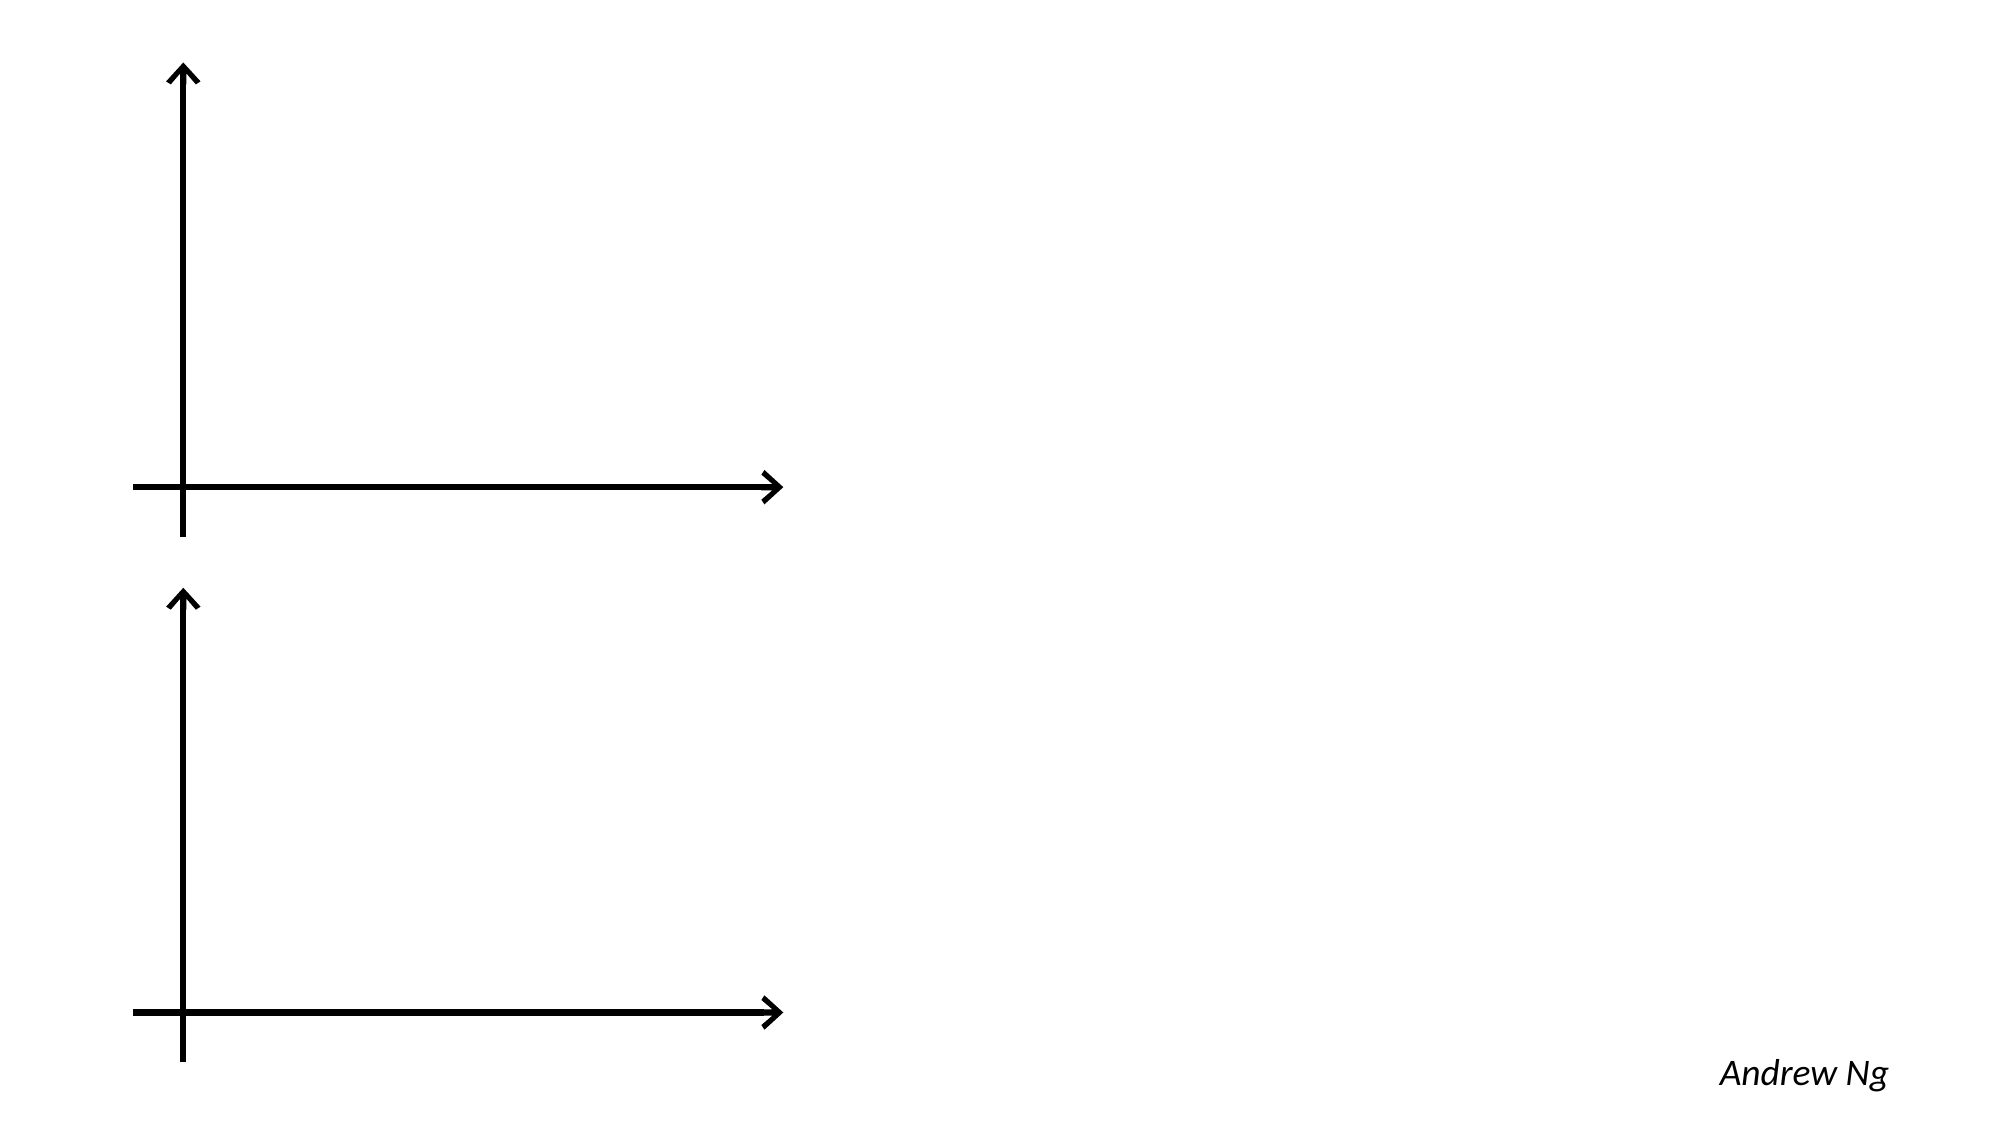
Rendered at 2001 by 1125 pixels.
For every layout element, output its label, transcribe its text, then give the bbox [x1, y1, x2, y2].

text_box Andrew Ng [1704, 1040, 1952, 1101]
